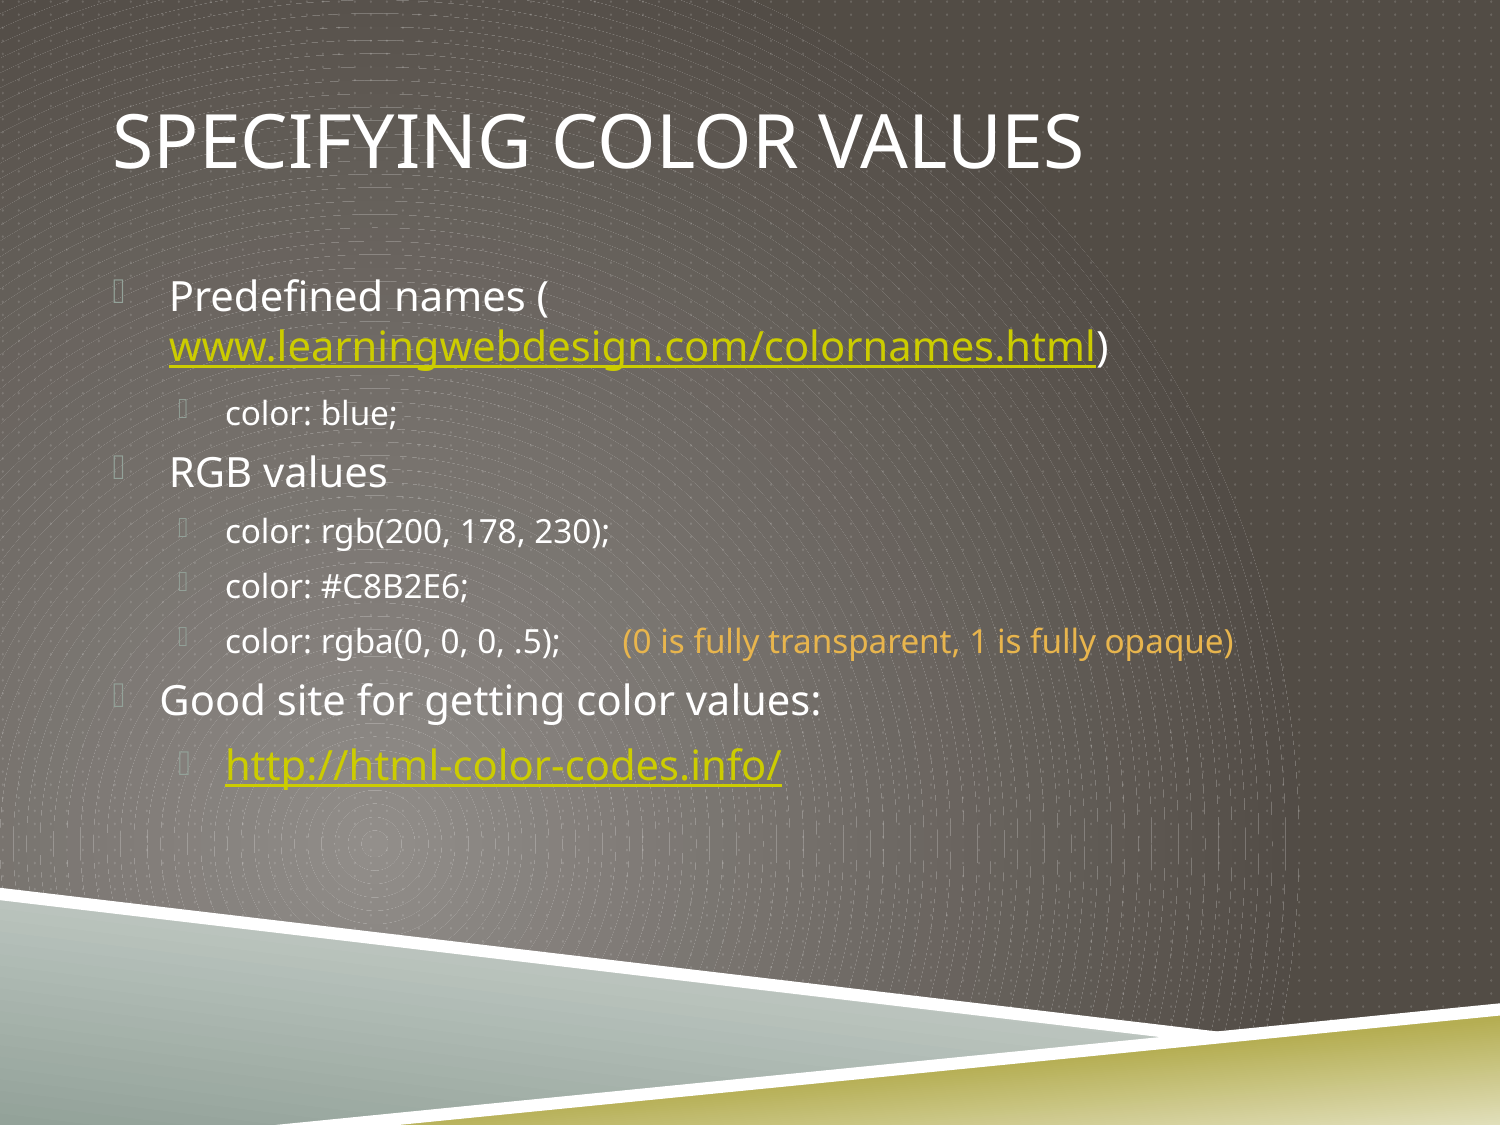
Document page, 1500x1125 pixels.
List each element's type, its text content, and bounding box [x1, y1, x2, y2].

title specifying color values [112, 45, 1388, 233]
list Predefined names (www.learningwebdesign.com/colornames.html) color: blue; RGB values color: rgb(200, 178, 230); color: #C8B2E6; color: rgba(0, 0, 0, .5); (0 is fully transparent, 1 is fully opaque) Good site for getting color values: http://html-color-codes.info/ [112, 262, 1388, 875]
